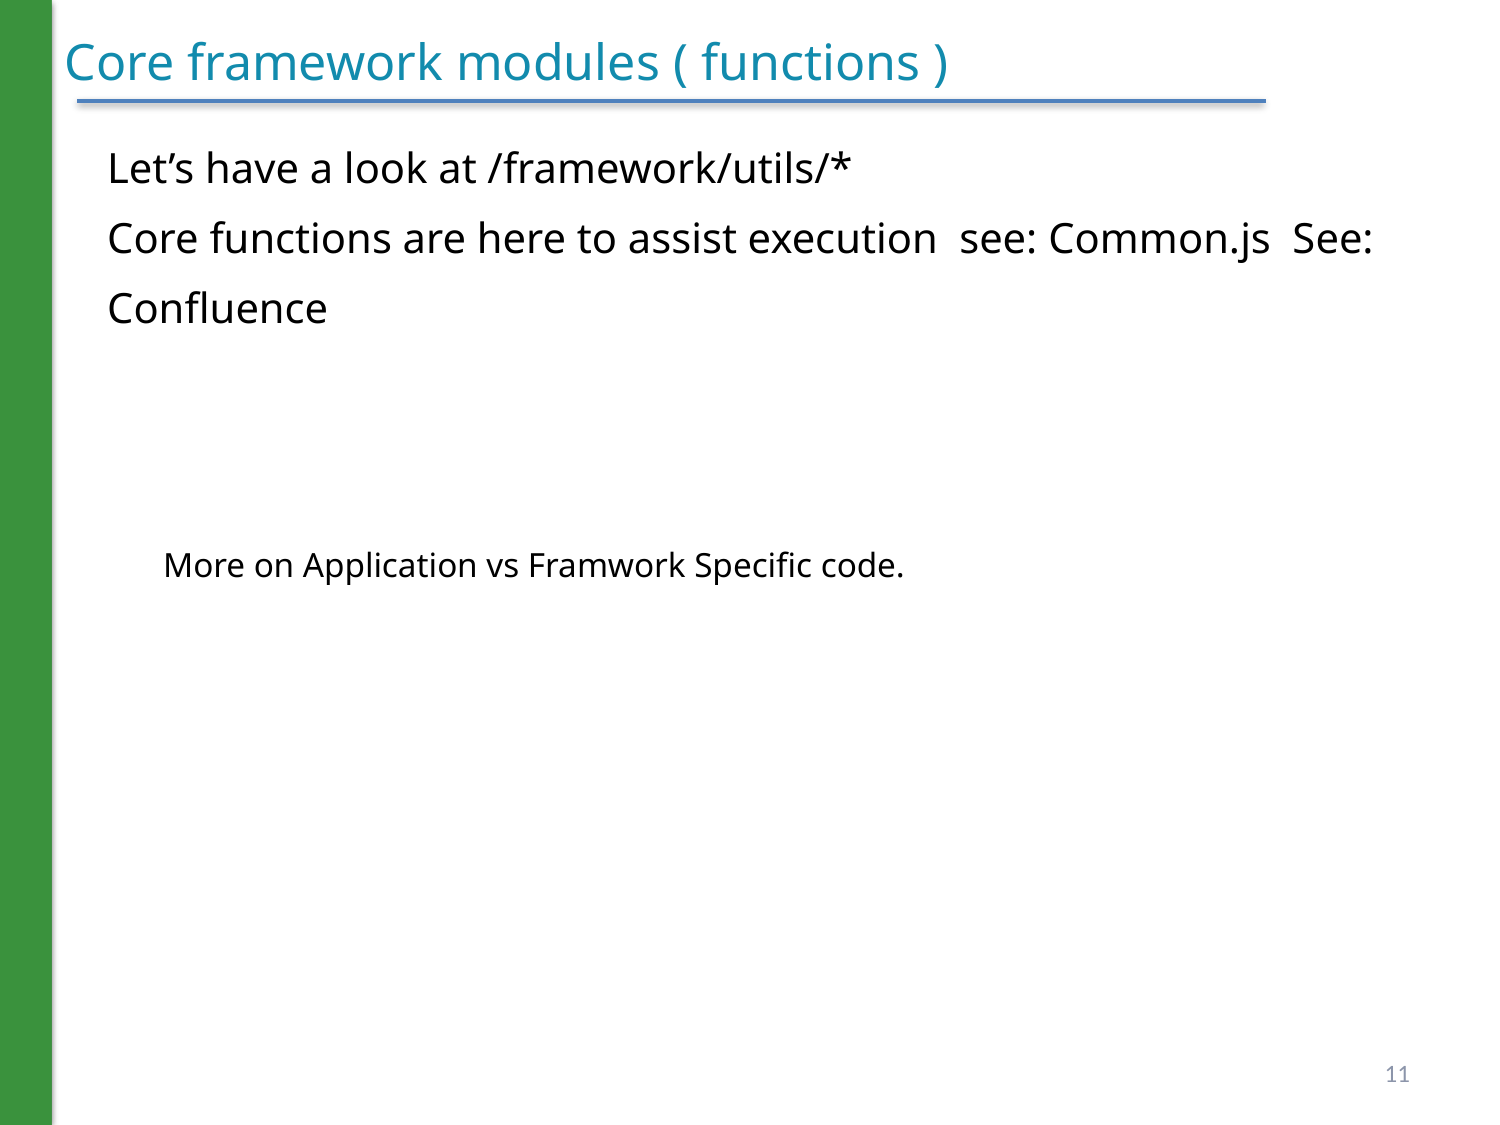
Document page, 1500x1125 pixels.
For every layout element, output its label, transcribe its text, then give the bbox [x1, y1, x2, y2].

list Let’s have a look at /framework/utils/* Core functions are here to assist execution see: Common.js See: Confluence More on Application vs Framwork Specific code. [92, 114, 1425, 1070]
slide_number 11 [1074, 1042, 1425, 1103]
title Core framework modules ( functions ) [49, 0, 1358, 98]
